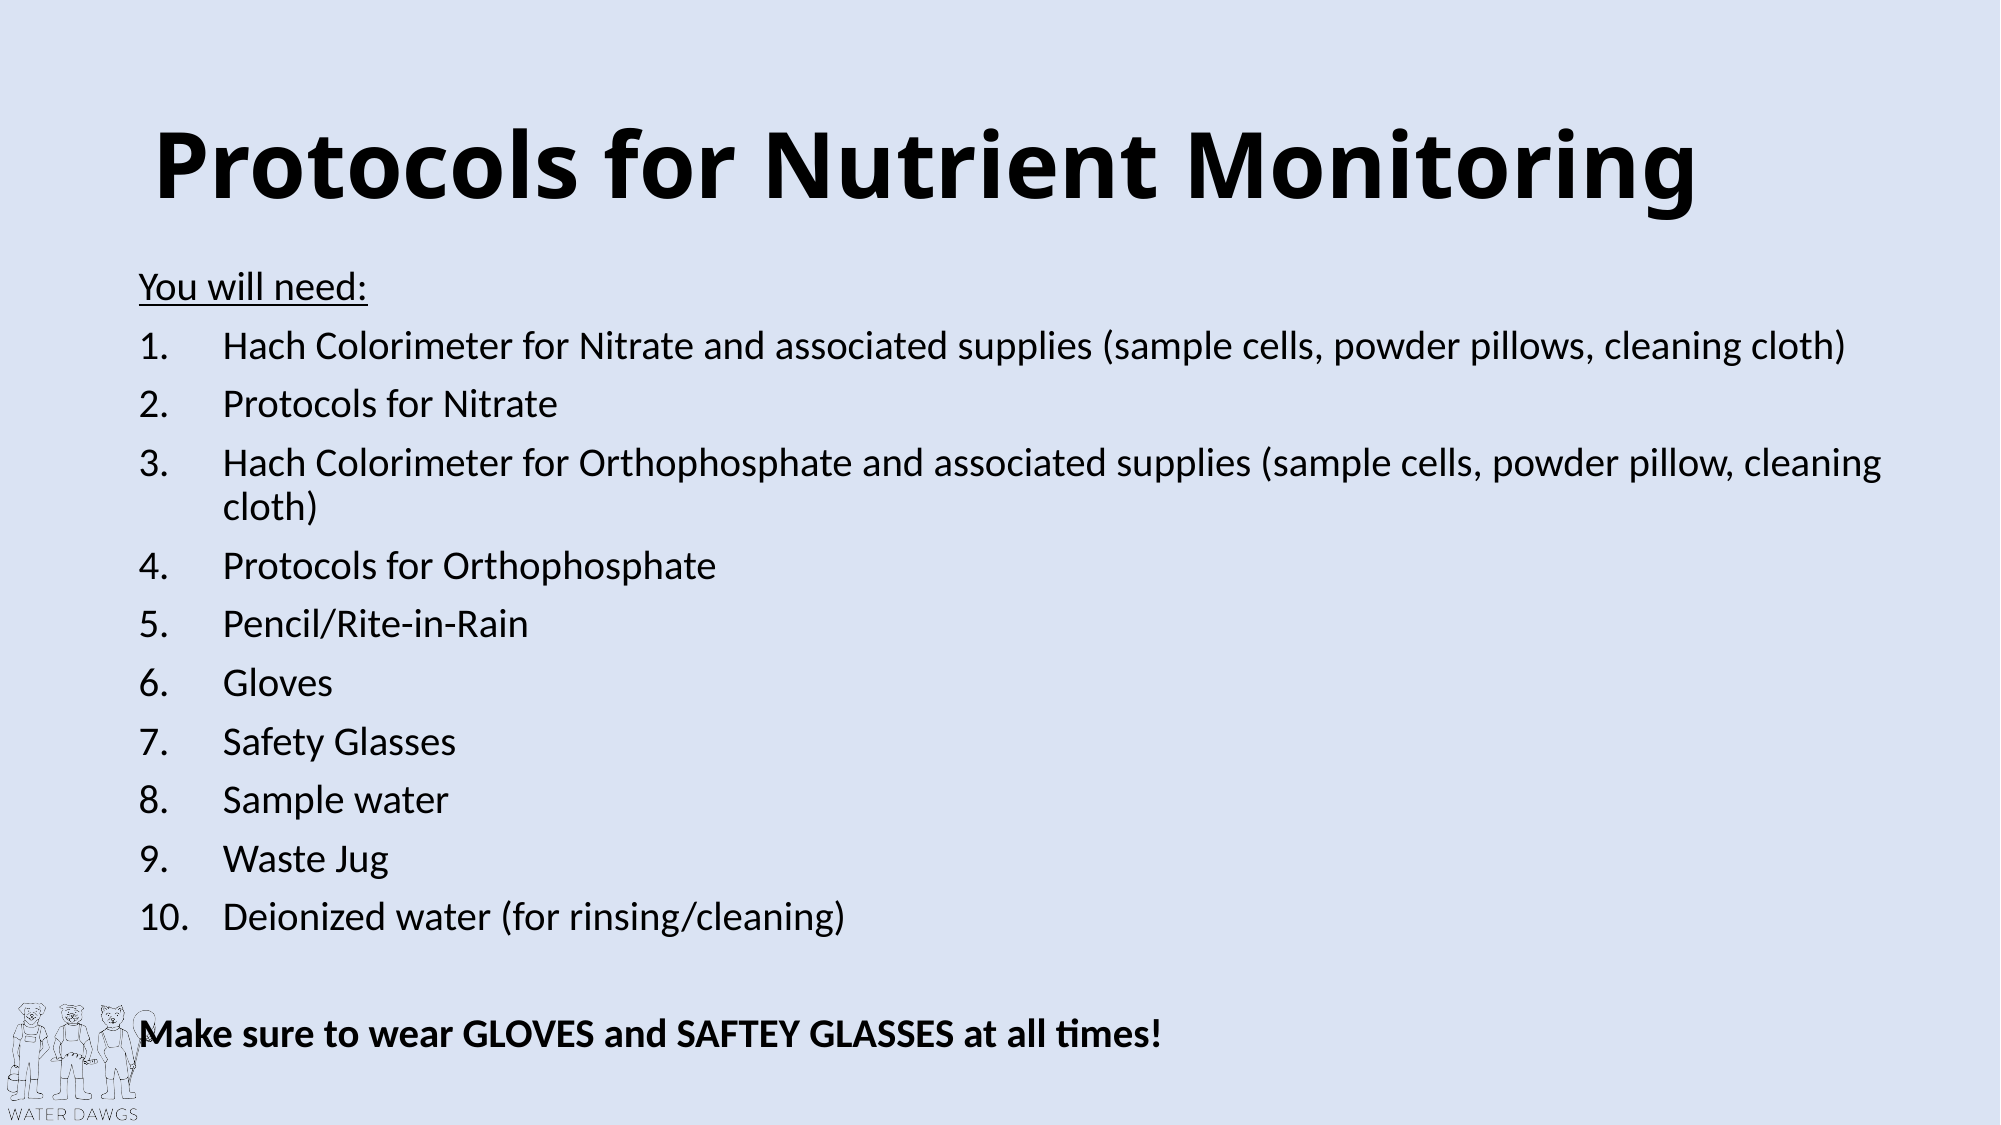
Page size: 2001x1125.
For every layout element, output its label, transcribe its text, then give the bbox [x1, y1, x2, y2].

picture [0, 967, 172, 1125]
list You will need: Hach Colorimeter for Nitrate and associated supplies (sample cells, powder pillows, cleaning cloth) Protocols for Nitrate Hach Colorimeter for Orthophosphate and associated supplies (sample cells, powder pillow, cleaning cloth) Protocols for Orthophosphate Pencil/Rite-in-Rain Gloves Safety Glasses Sample water Waste Jug Deionized water (for rinsing/cleaning) Make sure to wear GLOVES and SAFTEY GLASSES at all times! [123, 258, 1923, 1084]
title Protocols for Nutrient Monitoring [137, 59, 1863, 258]
